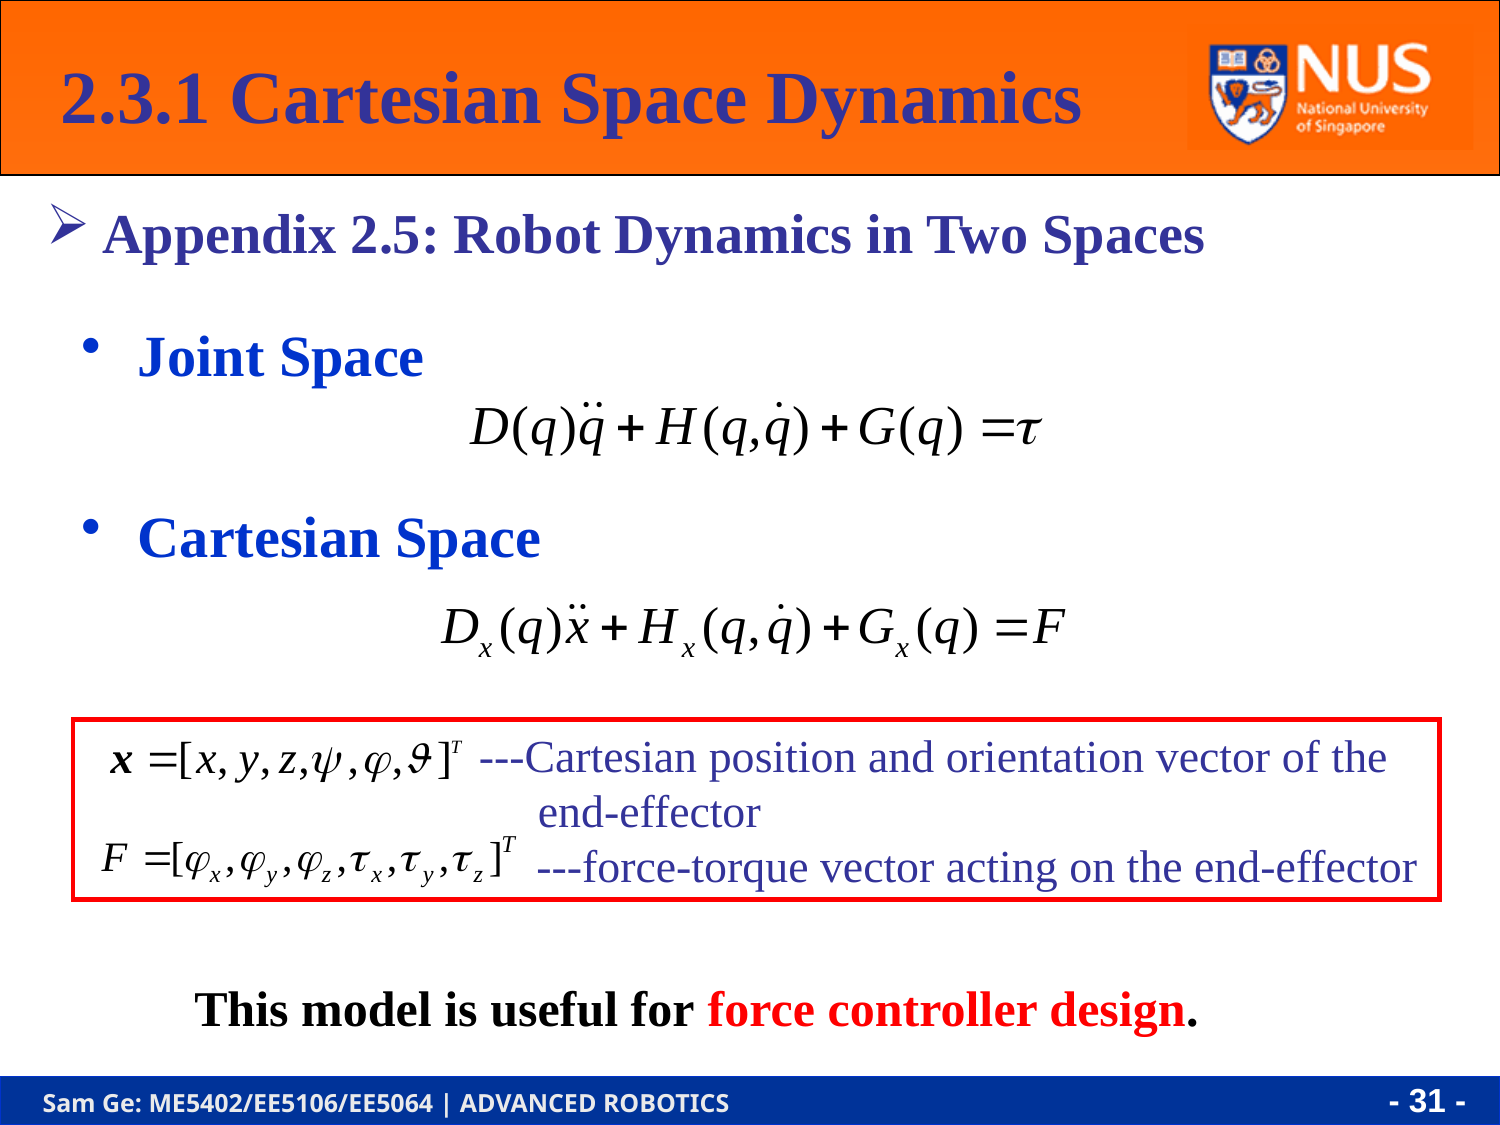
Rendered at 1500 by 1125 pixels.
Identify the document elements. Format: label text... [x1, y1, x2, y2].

slide_number - 30 - [1357, 1071, 1482, 1125]
text_box This model is useful for force controller design. [179, 969, 1390, 1044]
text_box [93, 825, 525, 897]
text_box 2.3.1 Cartesian Space Dynamics [46, 41, 1220, 147]
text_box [460, 393, 1052, 468]
text_box Appendix 2.5: Robot Dynamics in Two Spaces [31, 189, 1448, 272]
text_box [431, 591, 1081, 670]
text_box ---Cartesian position and orientation vector of the end-effector ---force-torque vector acting on the end-effector [73, 719, 1440, 900]
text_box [100, 728, 474, 793]
picture [1187, 24, 1474, 150]
list Joint Space Cartesian Space [66, 310, 1417, 1070]
